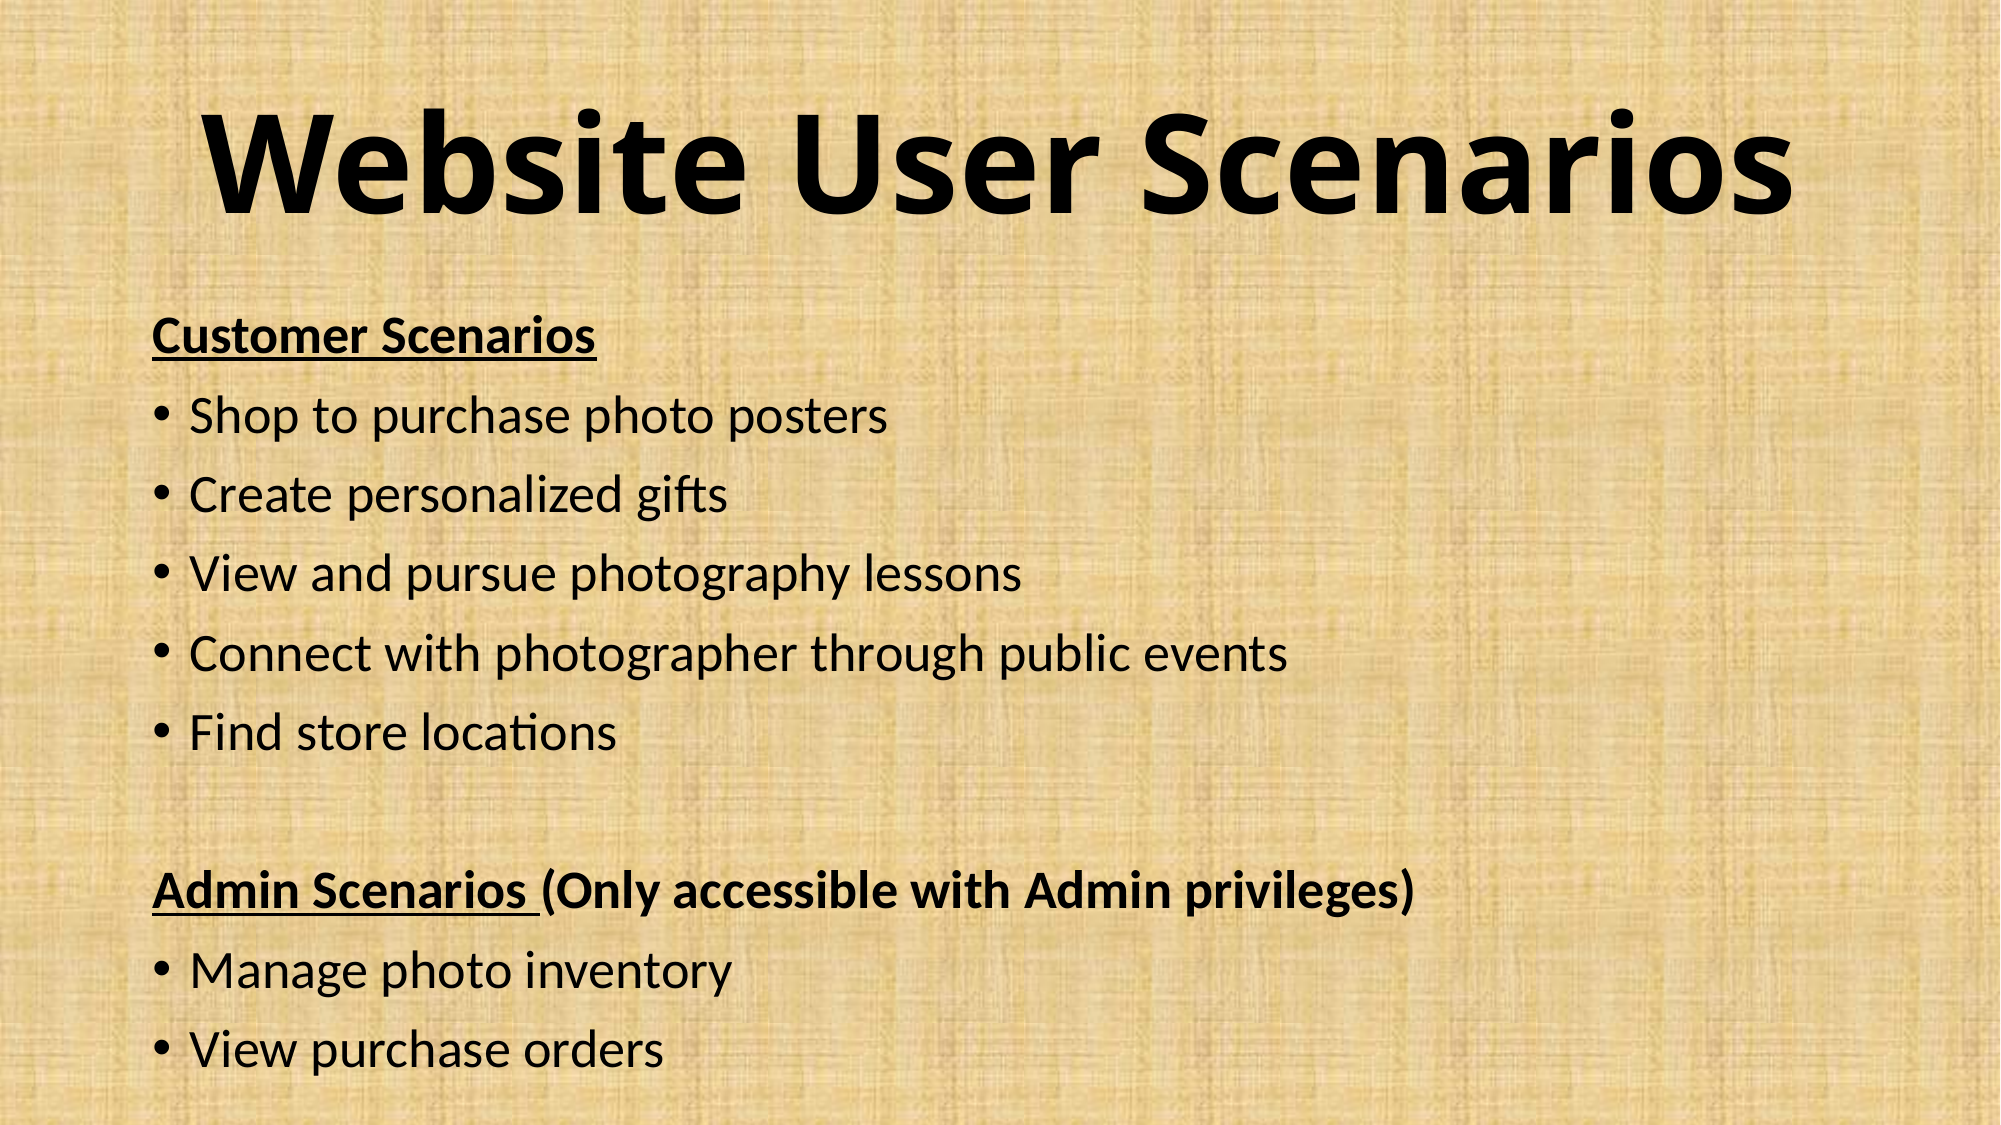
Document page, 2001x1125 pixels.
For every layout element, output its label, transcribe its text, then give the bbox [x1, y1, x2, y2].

picture [0, 0, 2001, 1125]
list Customer Scenarios Shop to purchase photo posters Create personalized gifts View and pursue photography lessons Connect with photographer through public events Find store locations Admin Scenarios (Only accessible with Admin privileges) Manage photo inventory View purchase orders [137, 299, 1621, 1082]
title Website User Scenarios [137, 59, 1863, 278]
